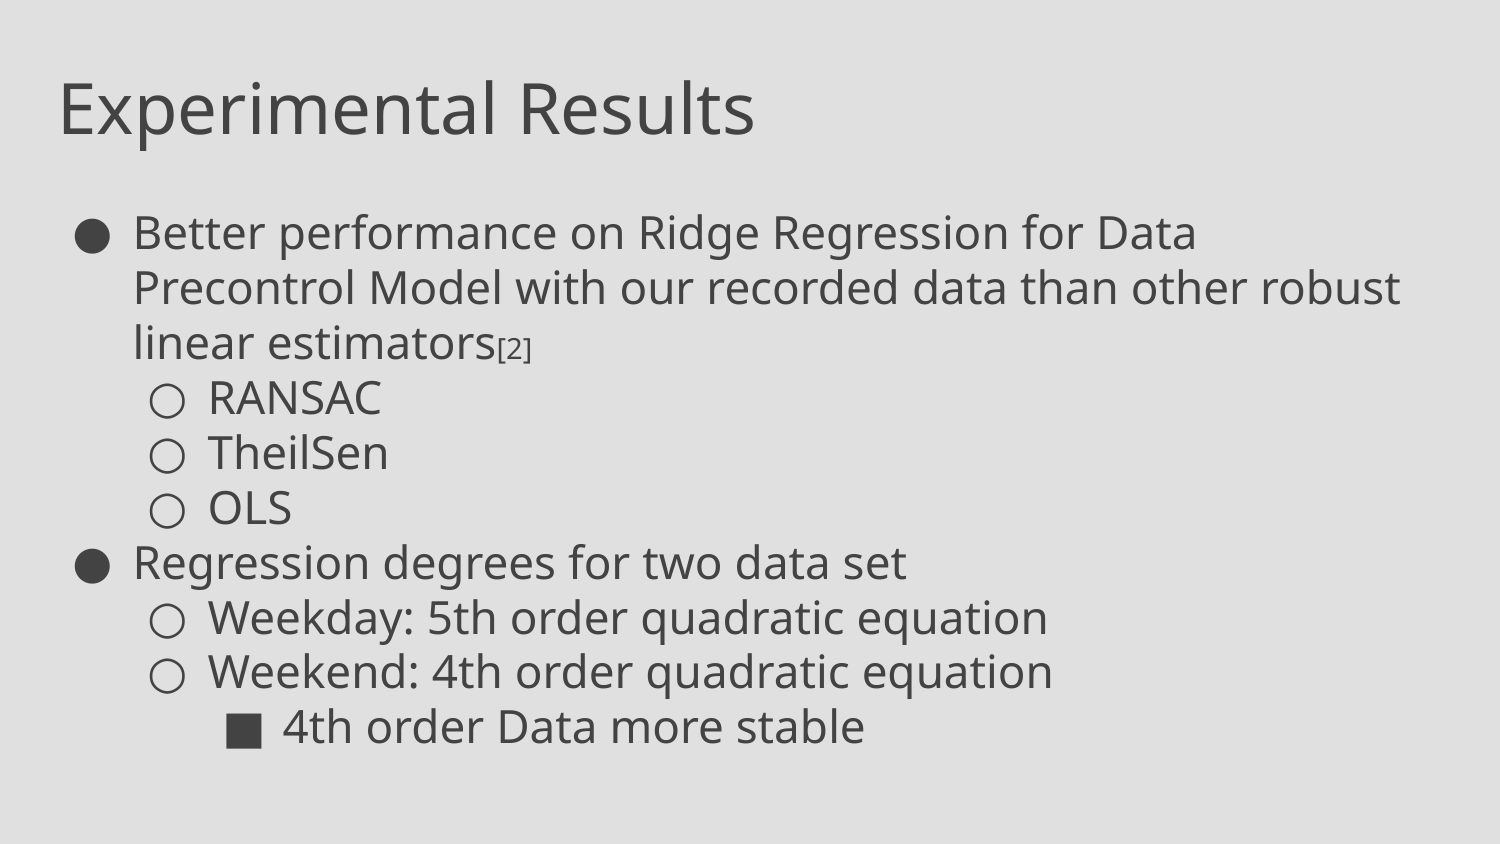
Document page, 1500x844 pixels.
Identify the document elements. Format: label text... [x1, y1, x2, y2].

text_box Experimental Results Better performance on Ridge Regression for Data Precontrol Model with our recorded data than other robust linear estimators[2] RANSAC TheilSen OLS Regression degrees for two data set Weekday: 5th order quadratic equation Weekend: 4th order quadratic equation 4th order Data more stable [42, 48, 1430, 772]
